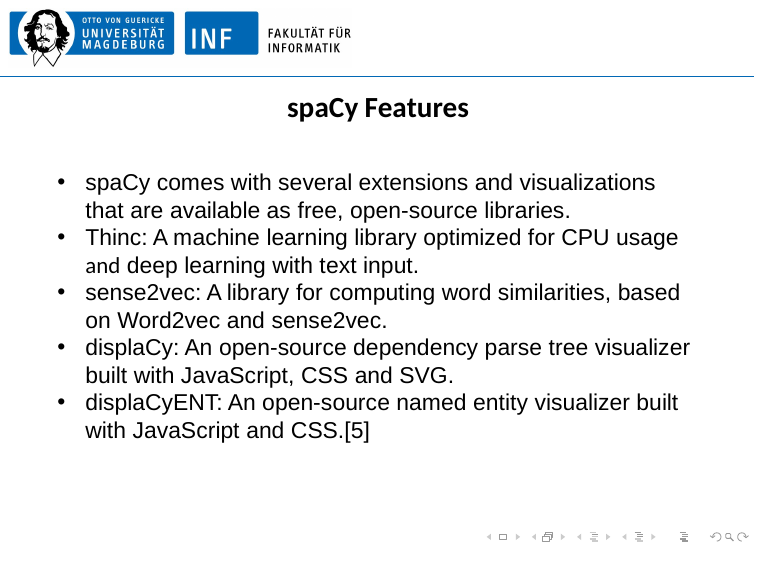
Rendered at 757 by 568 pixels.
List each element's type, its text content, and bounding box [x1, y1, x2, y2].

list spaCy comes with several extensions and visualizations that are available as free, open-source libraries. Thinc: A machine learning library optimized for CPU usage and deep learning with text input. sense2vec: A library for computing word similarities, based on Word2vec and sense2vec. displaCy: An open-source dependency parse tree visualizer built with JavaScript, CSS and SVG. displaCyENT: An open-source named entity visualizer built with JavaScript and CSS.[5] [57, 168, 699, 479]
picture [8, 8, 352, 68]
title spaCy Features [15, 87, 741, 124]
